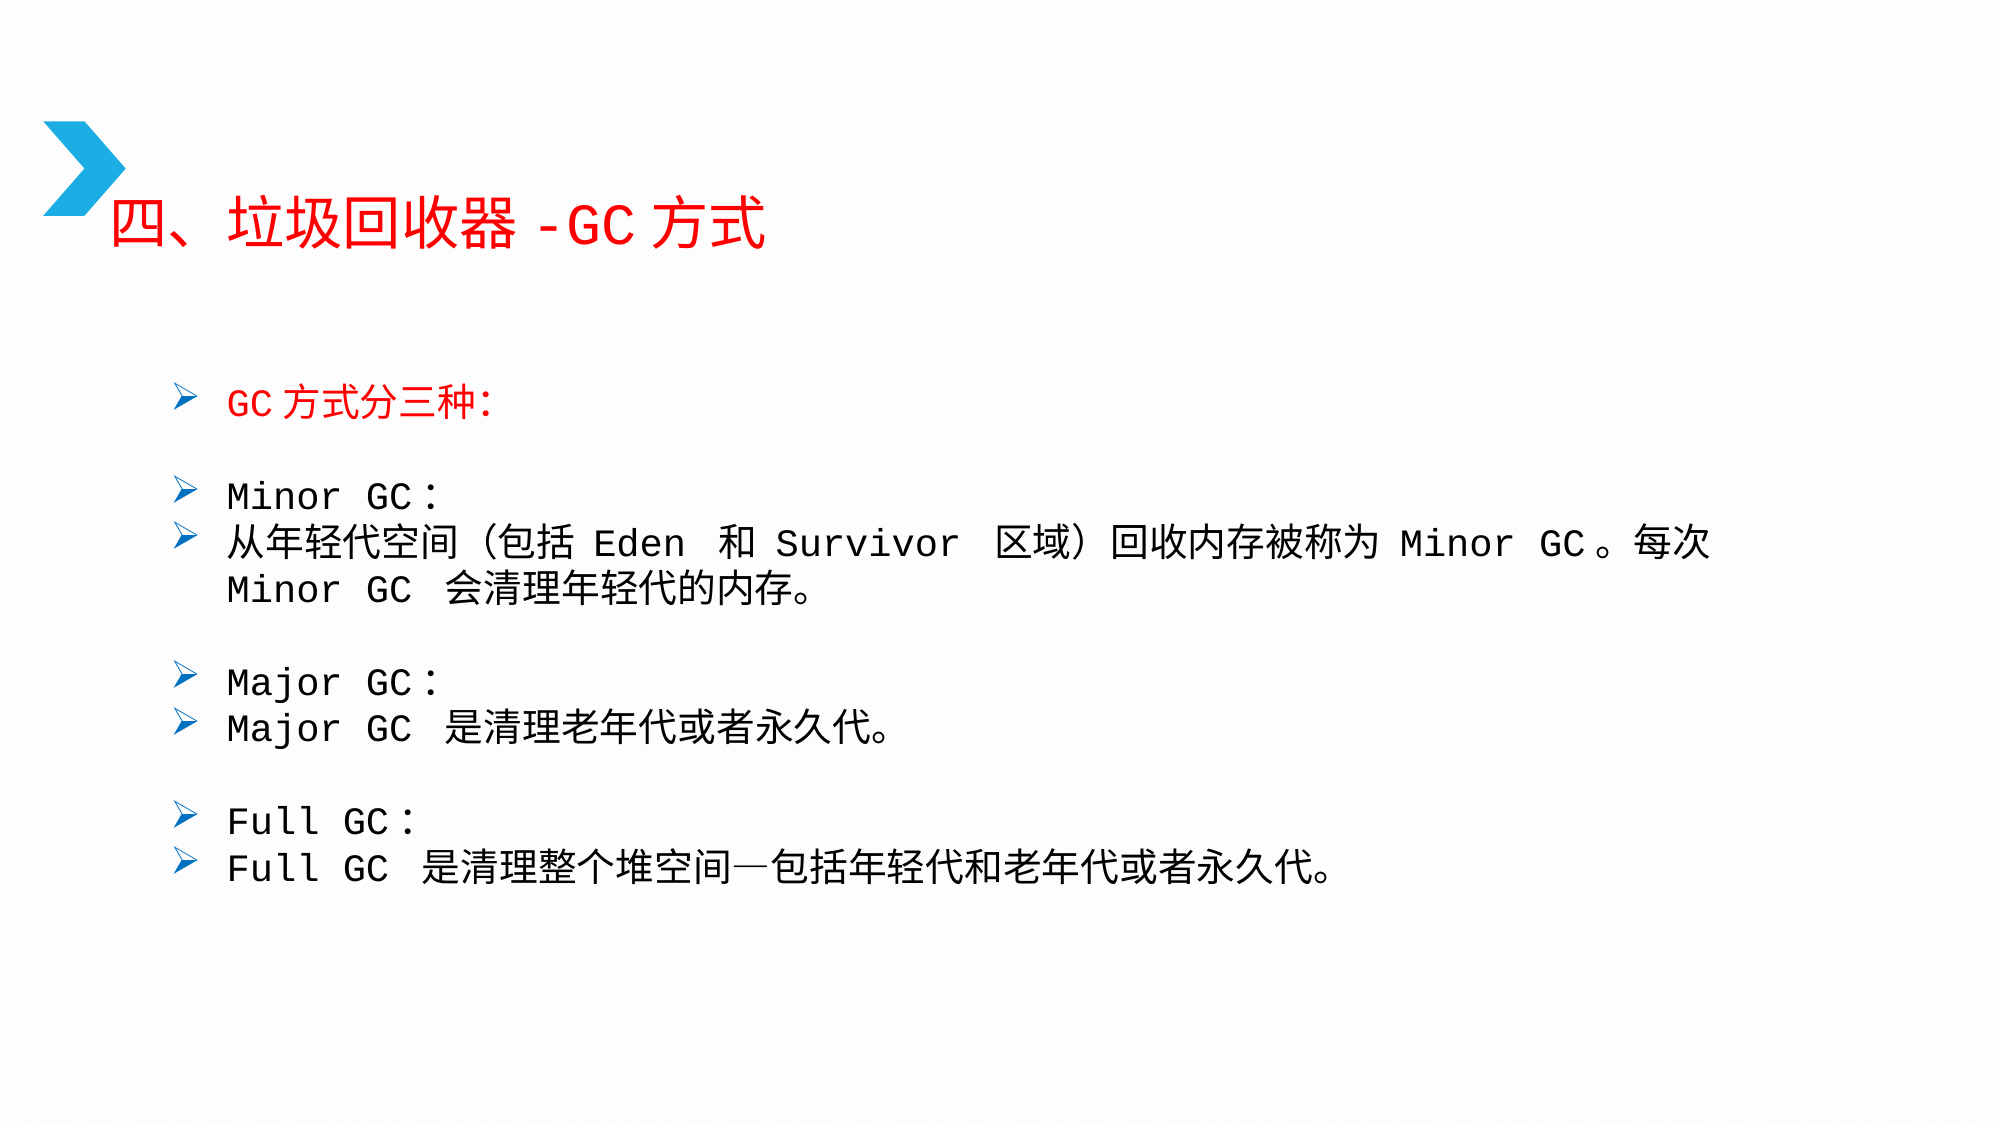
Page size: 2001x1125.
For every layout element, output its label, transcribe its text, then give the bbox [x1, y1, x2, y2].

text_box 四、垃圾回收器-GC方式 [95, 179, 782, 264]
text_box GC方式分三种： Minor GC： 从年轻代空间（包括 Eden 和 Survivor 区域）回收内存被称为 Minor GC。每次 Minor GC 会清理年轻代的内存。 Major GC： Major GC 是清理老年代或者永久代。 Full GC： Full GC 是清理整个堆空间—包括年轻代和老年代或者永久代。 [155, 323, 1845, 897]
